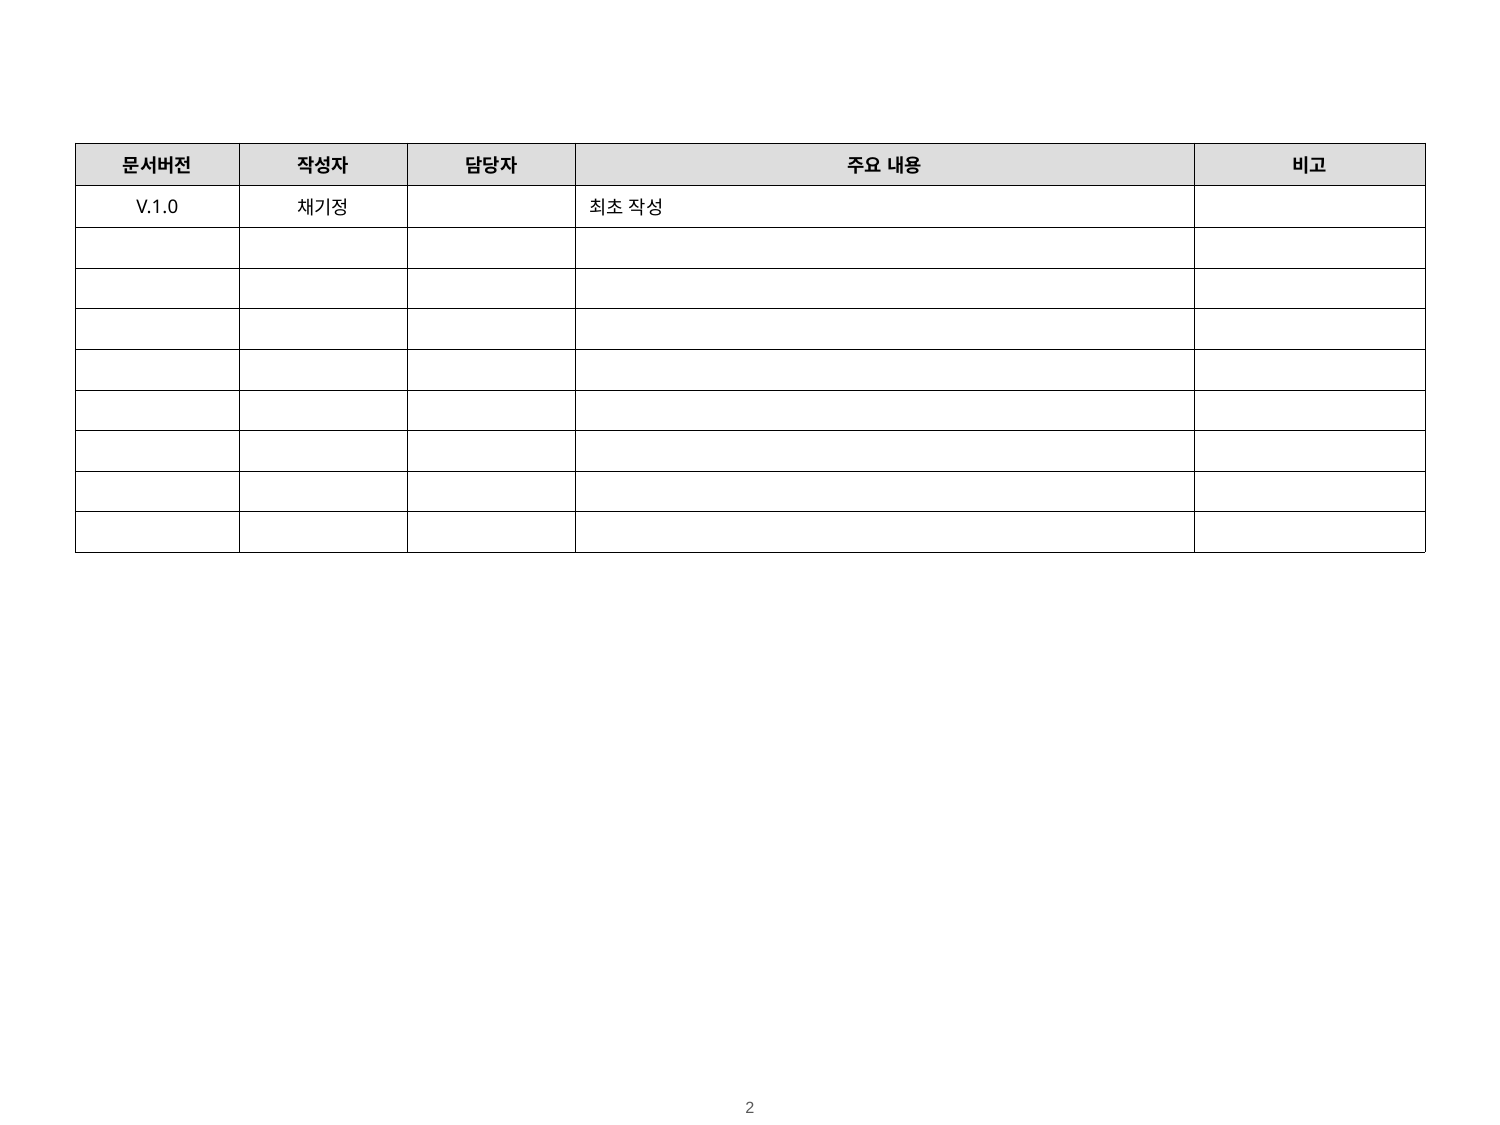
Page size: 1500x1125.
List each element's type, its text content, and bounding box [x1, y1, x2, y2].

table_header 문서버전 [76, 144, 239, 185]
table_cell [1195, 228, 1425, 268]
table_cell [576, 431, 1194, 471]
table_cell [76, 309, 239, 349]
table_cell [76, 350, 239, 390]
table_cell [240, 309, 407, 349]
table_cell [408, 431, 575, 471]
table_cell [240, 431, 407, 471]
table_header 주요 내용 [576, 144, 1194, 185]
table_cell [408, 512, 575, 552]
table_cell [76, 391, 239, 430]
table_cell [576, 350, 1194, 390]
table_cell [408, 391, 575, 430]
table_cell [240, 350, 407, 390]
table_cell [1195, 350, 1425, 390]
table_cell [1195, 269, 1425, 308]
table_cell [76, 228, 239, 268]
table_cell [1195, 472, 1425, 511]
table_header 비고 [1195, 144, 1425, 185]
table_cell 채기정 [240, 186, 407, 227]
table_cell [576, 512, 1194, 552]
table_cell [76, 512, 239, 552]
table_cell 최초 작성 [576, 186, 1194, 227]
table_cell [240, 269, 407, 308]
table_cell [576, 269, 1194, 308]
table_cell V.1.0 [76, 186, 239, 227]
table_cell [1195, 309, 1425, 349]
table_cell [76, 269, 239, 308]
table_cell [576, 228, 1194, 268]
table_cell [1195, 512, 1425, 552]
table_cell [1195, 391, 1425, 430]
table_cell [576, 391, 1194, 430]
table_cell [240, 472, 407, 511]
table_cell [240, 512, 407, 552]
table_cell [408, 309, 575, 349]
table_header 담당자 [408, 144, 575, 185]
table_cell [1195, 431, 1425, 471]
table_cell [408, 350, 575, 390]
table_cell [408, 269, 575, 308]
table_cell [576, 472, 1194, 511]
table_cell [408, 228, 575, 268]
table_cell [576, 309, 1194, 349]
table_cell [408, 472, 575, 511]
table_cell [240, 391, 407, 430]
table_cell [1195, 186, 1425, 227]
table_cell [240, 228, 407, 268]
table_header 작성자 [240, 144, 407, 185]
table_cell [76, 431, 239, 471]
table_cell [408, 186, 575, 227]
table_cell [76, 472, 239, 511]
